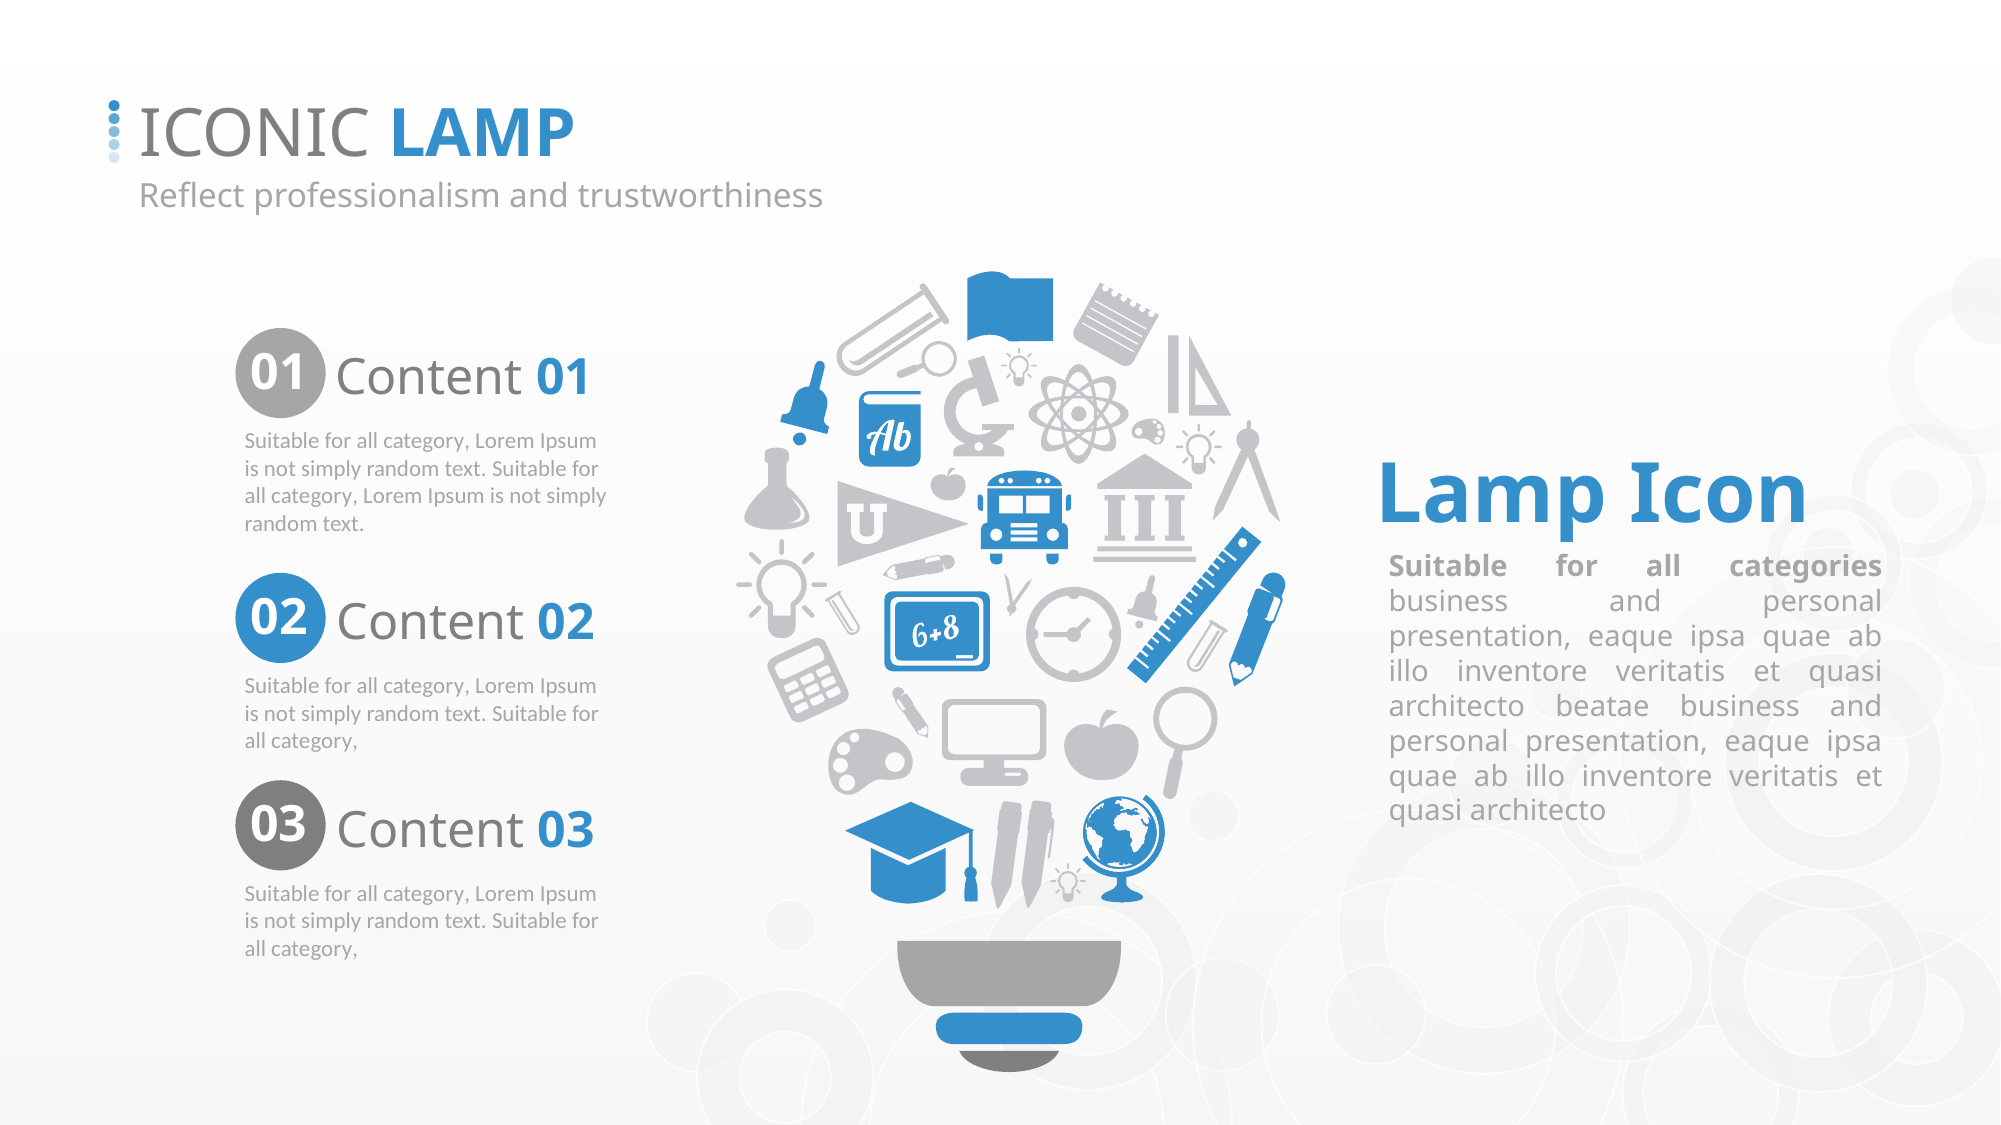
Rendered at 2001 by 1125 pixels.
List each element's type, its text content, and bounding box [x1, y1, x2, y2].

text_box 01 [235, 332, 323, 407]
text_box [896, 364, 920, 378]
text_box [991, 831, 1019, 901]
text_box Suitable for all category, Lorem Ipsum is not simply random text. Suitable for all category, Lorem Ipsum is not simply random text. [229, 418, 630, 571]
text_box [892, 687, 929, 739]
text_box Content 01 [320, 337, 608, 413]
text_box [1163, 756, 1183, 799]
text_box [995, 899, 1003, 909]
text_box [921, 341, 957, 377]
text_box [1050, 425, 1070, 432]
text_box [1061, 432, 1067, 442]
text_box [1104, 535, 1125, 541]
text_box [1126, 526, 1262, 684]
text_box [977, 494, 984, 512]
text_box [1209, 430, 1216, 437]
text_box [825, 590, 842, 602]
text_box [1097, 453, 1193, 484]
text_box [1040, 376, 1117, 452]
text_box [811, 582, 828, 587]
text_box [801, 605, 815, 618]
text_box [779, 538, 784, 556]
text_box [1073, 395, 1084, 399]
text_box [947, 467, 956, 480]
text_box Lamp Icon [1360, 432, 1826, 547]
text_box [1248, 445, 1280, 522]
text_box [1021, 831, 1049, 901]
text_box Content 02 [322, 582, 610, 657]
text_box [1046, 553, 1059, 565]
text_box [1006, 605, 1017, 614]
text_box [1030, 800, 1052, 811]
text_box [1135, 620, 1144, 629]
text_box [1001, 801, 1022, 812]
text_box [1028, 400, 1047, 428]
text_box [1246, 419, 1251, 433]
text_box [1050, 871, 1081, 903]
text_box [801, 551, 815, 565]
text_box [261, 571, 300, 576]
text_box [1011, 579, 1032, 607]
text_box [1228, 572, 1286, 687]
text_box [1097, 546, 1192, 552]
text_box [828, 728, 913, 795]
text_box [1104, 495, 1125, 501]
text_box [1193, 630, 1221, 667]
text_box [748, 605, 762, 618]
text_box [1057, 392, 1078, 413]
text_box [1060, 409, 1064, 419]
text_box [1079, 414, 1101, 436]
text_box [1134, 495, 1155, 501]
text_box Suitable for all category, Lorem Ipsum is not simply random text. Suitable for all category, [229, 870, 630, 968]
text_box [1064, 709, 1139, 781]
text_box [990, 553, 1003, 565]
text_box [828, 594, 860, 635]
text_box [845, 801, 980, 904]
text_box [1209, 457, 1216, 464]
text_box [1131, 418, 1165, 445]
text_box [987, 470, 1062, 487]
text_box ICONIC LAMP [124, 81, 592, 166]
text_box [1026, 586, 1122, 682]
text_box [957, 1049, 1061, 1074]
text_box [837, 480, 969, 567]
text_box [1043, 617, 1091, 643]
text_box [1134, 535, 1155, 541]
text_box [1138, 501, 1152, 539]
text_box [896, 939, 1122, 1008]
text_box [1090, 432, 1096, 442]
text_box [1081, 794, 1165, 903]
text_box [756, 559, 807, 639]
text_box [1065, 446, 1093, 464]
text_box [1050, 395, 1070, 402]
text_box [935, 1012, 1083, 1045]
text_box [1087, 395, 1107, 403]
text_box Suitable for all categories business and personal presentation, eaque ipsa quae ab illo inventore veritatis et quasi architecto beatae business and personal presentation, eaque ipsa quae ab illo inventore veritatis et quasi architecto [1373, 539, 1898, 869]
text_box [767, 637, 849, 723]
text_box [1168, 501, 1181, 539]
text_box [1165, 495, 1185, 501]
text_box [919, 283, 950, 325]
text_box Reflect professionalism and trustworthiness [123, 166, 840, 222]
text_box [249, 407, 312, 418]
text_box [1027, 808, 1053, 833]
text_box [1093, 556, 1197, 562]
text_box [967, 271, 1054, 342]
text_box [1090, 385, 1096, 396]
text_box [1040, 414, 1078, 452]
text_box [1153, 686, 1218, 751]
text_box [930, 474, 966, 501]
text_box [1061, 385, 1067, 396]
text_box [1127, 575, 1158, 622]
text_box [1209, 619, 1228, 633]
text_box [1073, 282, 1159, 367]
text_box [1110, 400, 1129, 428]
text_box [1186, 623, 1225, 672]
text_box [1025, 898, 1033, 908]
text_box [1189, 335, 1232, 416]
text_box [836, 290, 941, 376]
text_box [744, 447, 810, 530]
text_box [1168, 335, 1179, 414]
text_box [831, 599, 855, 631]
text_box [260, 779, 302, 784]
text_box [918, 362, 926, 370]
text_box [996, 809, 1022, 834]
text_box [793, 432, 807, 446]
text_box [943, 355, 1014, 457]
text_box [1236, 428, 1260, 449]
text_box [941, 699, 1047, 786]
text_box Content 03 [321, 789, 610, 865]
text_box [259, 326, 302, 332]
text_box [1079, 376, 1117, 413]
text_box [980, 488, 1068, 550]
text_box [1182, 430, 1212, 475]
text_box [780, 360, 830, 434]
text_box [882, 554, 955, 581]
text_box [249, 652, 312, 663]
text_box [1047, 815, 1055, 859]
text_box [1065, 364, 1093, 382]
text_box [884, 591, 990, 672]
text_box [249, 859, 312, 870]
text_box [849, 311, 934, 366]
text_box [1065, 494, 1072, 512]
text_box 02 [236, 576, 323, 652]
text_box [1108, 501, 1122, 539]
text_box [1006, 352, 1032, 387]
text_box [858, 391, 921, 467]
text_box [748, 551, 762, 565]
text_box Suitable for all category, Lorem Ipsum is not simply random text. Suitable for all category, [229, 663, 630, 761]
text_box 03 [235, 784, 323, 859]
text_box [1097, 484, 1192, 489]
text_box [1172, 745, 1184, 758]
text_box [1088, 425, 1107, 432]
text_box [1212, 445, 1252, 521]
text_box [1093, 408, 1098, 419]
text_box [1004, 573, 1013, 607]
text_box [1165, 535, 1185, 541]
text_box [1071, 406, 1087, 422]
text_box [736, 582, 753, 587]
